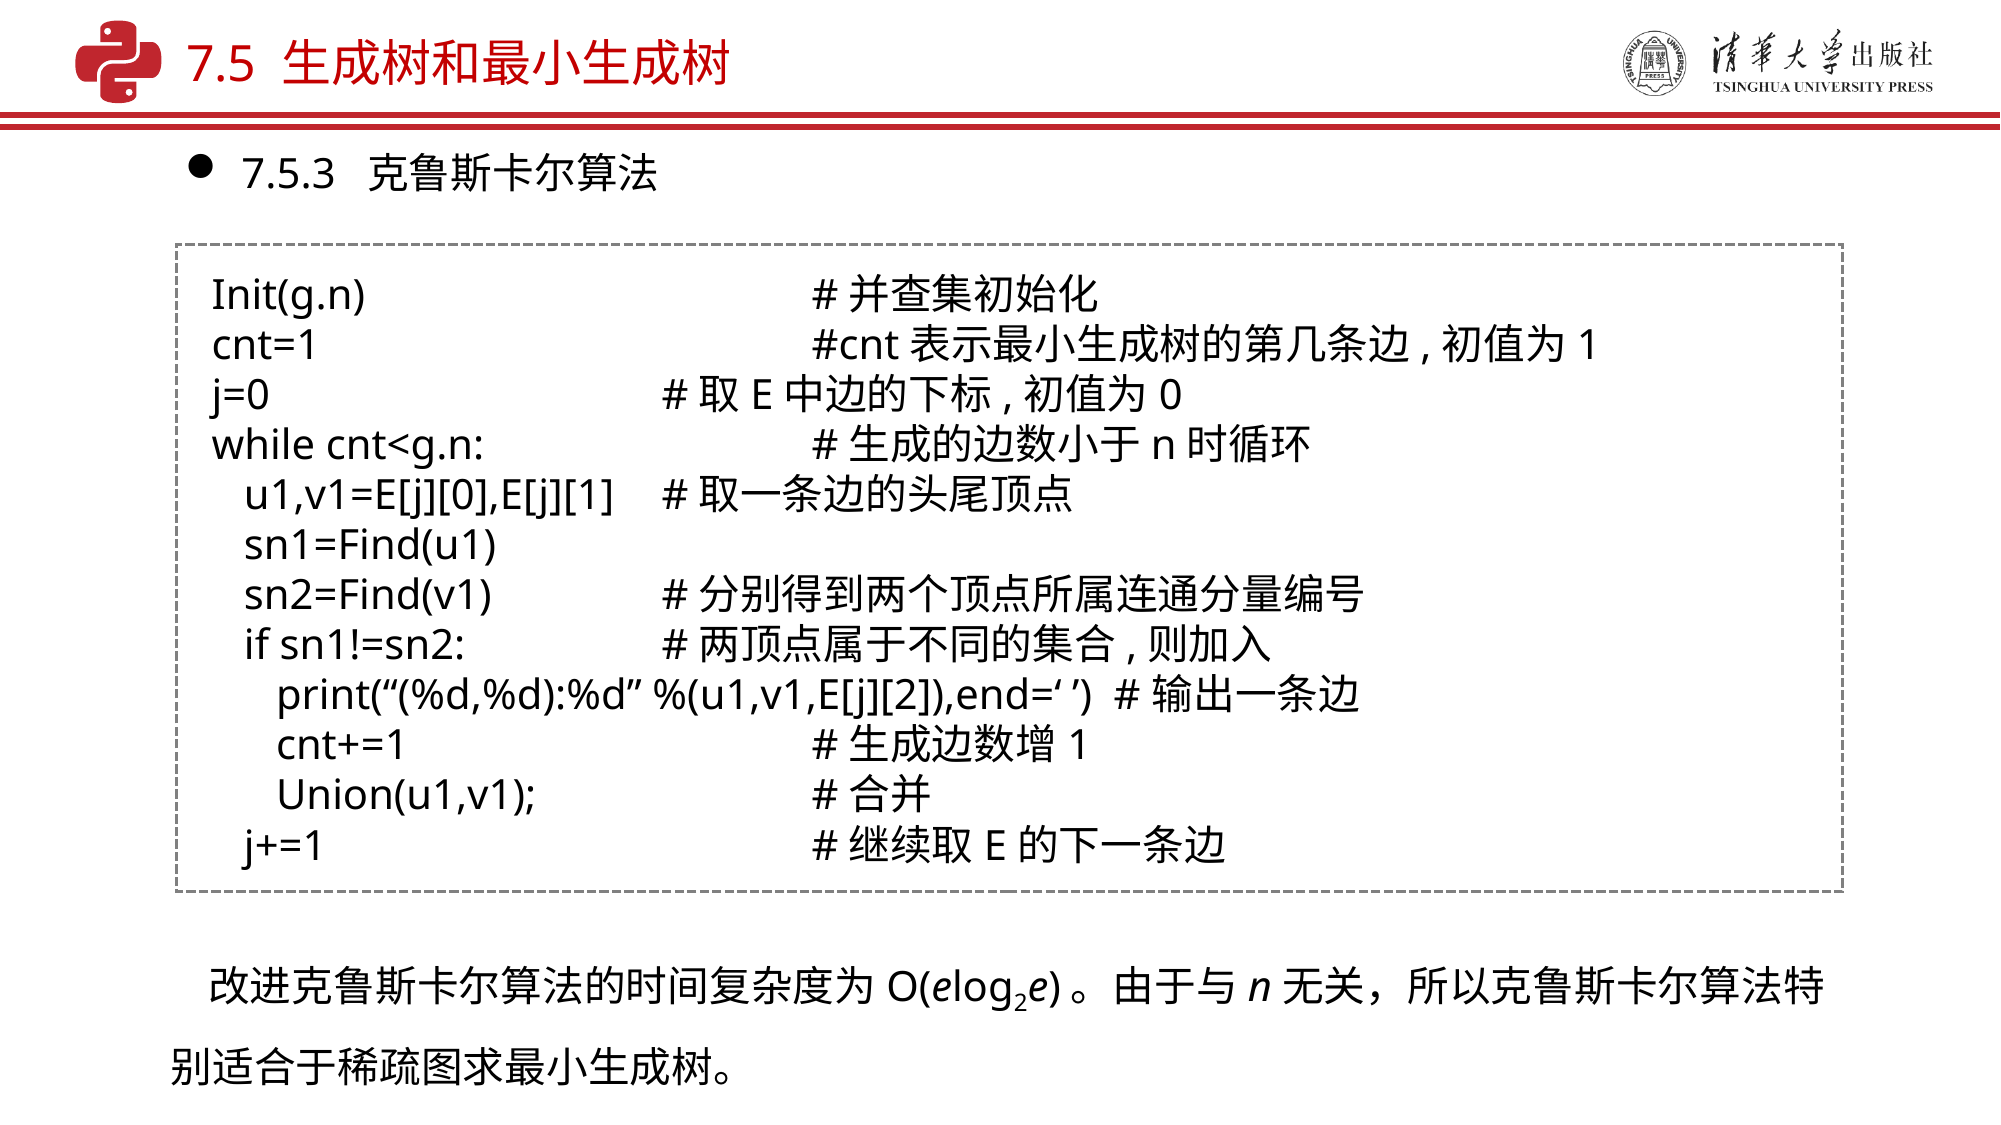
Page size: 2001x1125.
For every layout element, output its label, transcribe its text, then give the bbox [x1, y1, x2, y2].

text_box 改进克鲁斯卡尔算法的时间复杂度为O(elog2e)。由于与n无关，所以克鲁斯卡尔算法特别适合于稀疏图求最小生成树。 [155, 923, 1856, 1099]
text_box 7.5.3 克鲁斯卡尔算法 [170, 139, 966, 204]
text_box Init(g.n) #并查集初始化 cnt=1 #cnt表示最小生成树的第几条边,初值为1 j=0 #取E中边的下标,初值为0 while cnt<g.n: #生成的边数小于n时循环 u1,v1=E[j][0],E[j][1] #取一条边的头尾顶点 sn1=Find(u1) sn2=Find(v1) #分别得到两个顶点所属连通分量编号 if sn1!=sn2: #两顶点属于不同的集合,则加入 print(“(%d,%d):%d” %(u1,v1,E[j][2]),end=‘ ’) #输出一条边 cnt+=1 #生成边数增1 Union(u1,v1); #合并 j+=1 #继续取E的下一条边 [175, 243, 1844, 893]
text_box 7.5 生成树和最小生成树 [171, 24, 747, 99]
